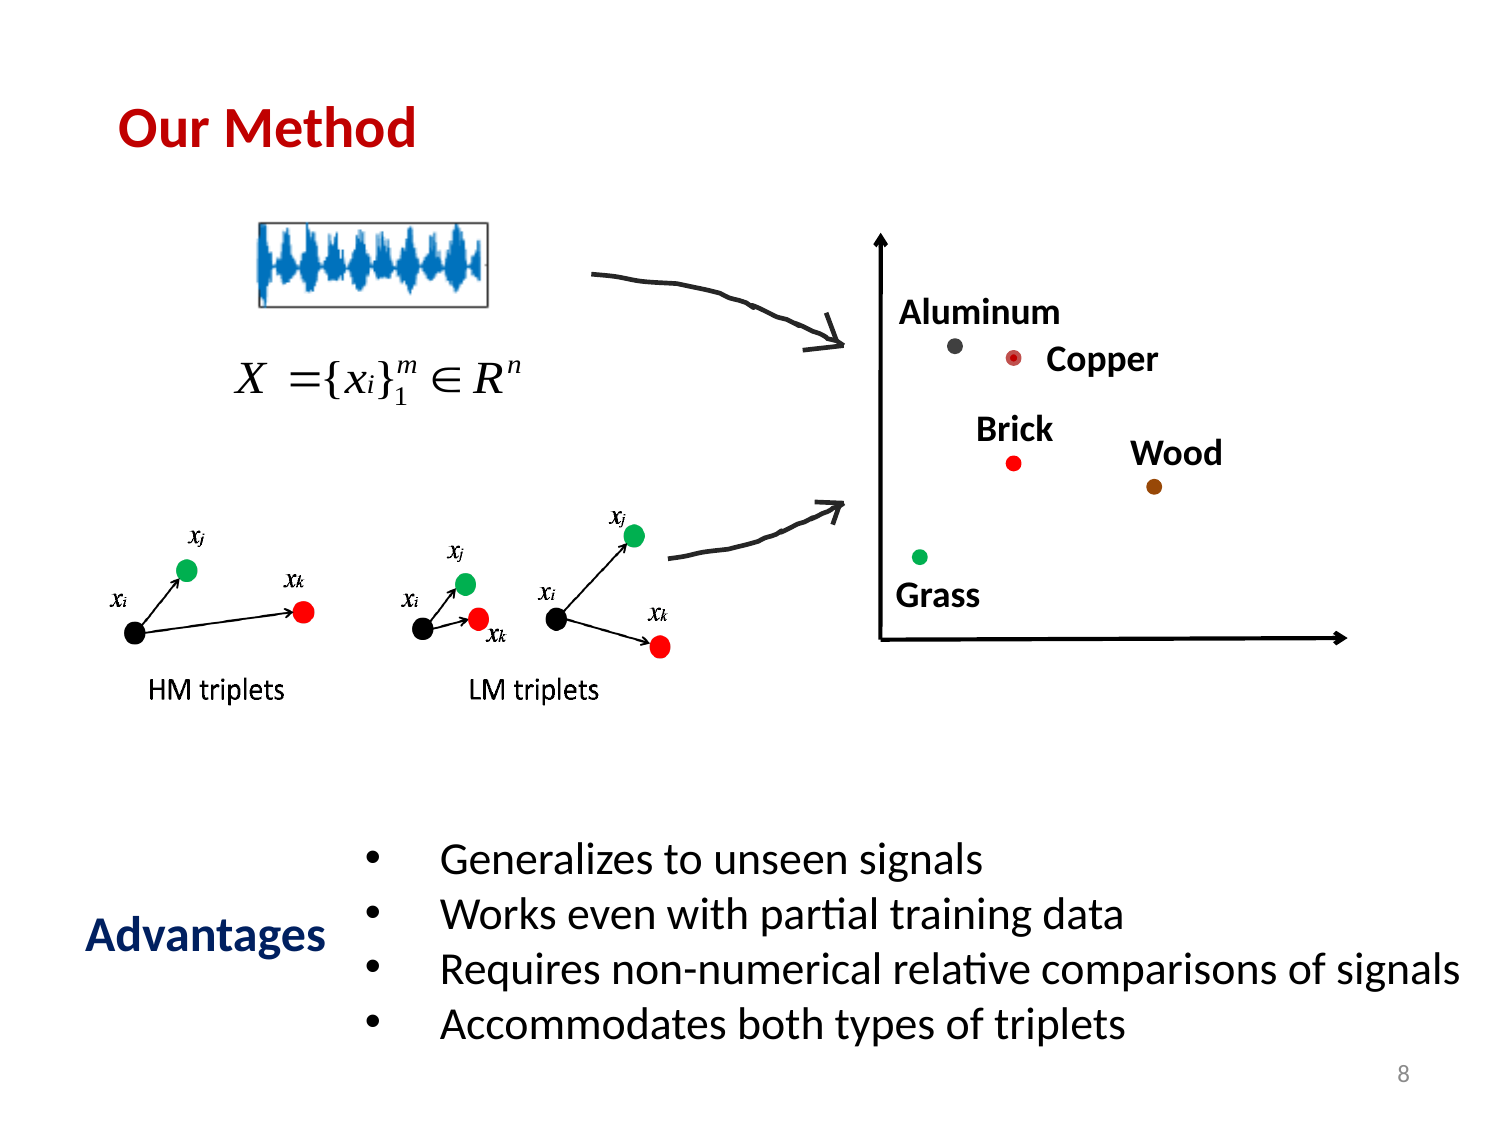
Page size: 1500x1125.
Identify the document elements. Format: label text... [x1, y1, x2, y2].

slide_number 8 [1074, 1056, 1425, 1103]
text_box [105, 207, 1348, 713]
text_box Advantages [70, 893, 376, 969]
text_box Our Method [103, 82, 573, 167]
text_box Generalizes to unseen signals Works even with partial training data Requires non-numerical relative comparisons of signals Accommodates both types of triplets [275, 821, 1486, 1056]
